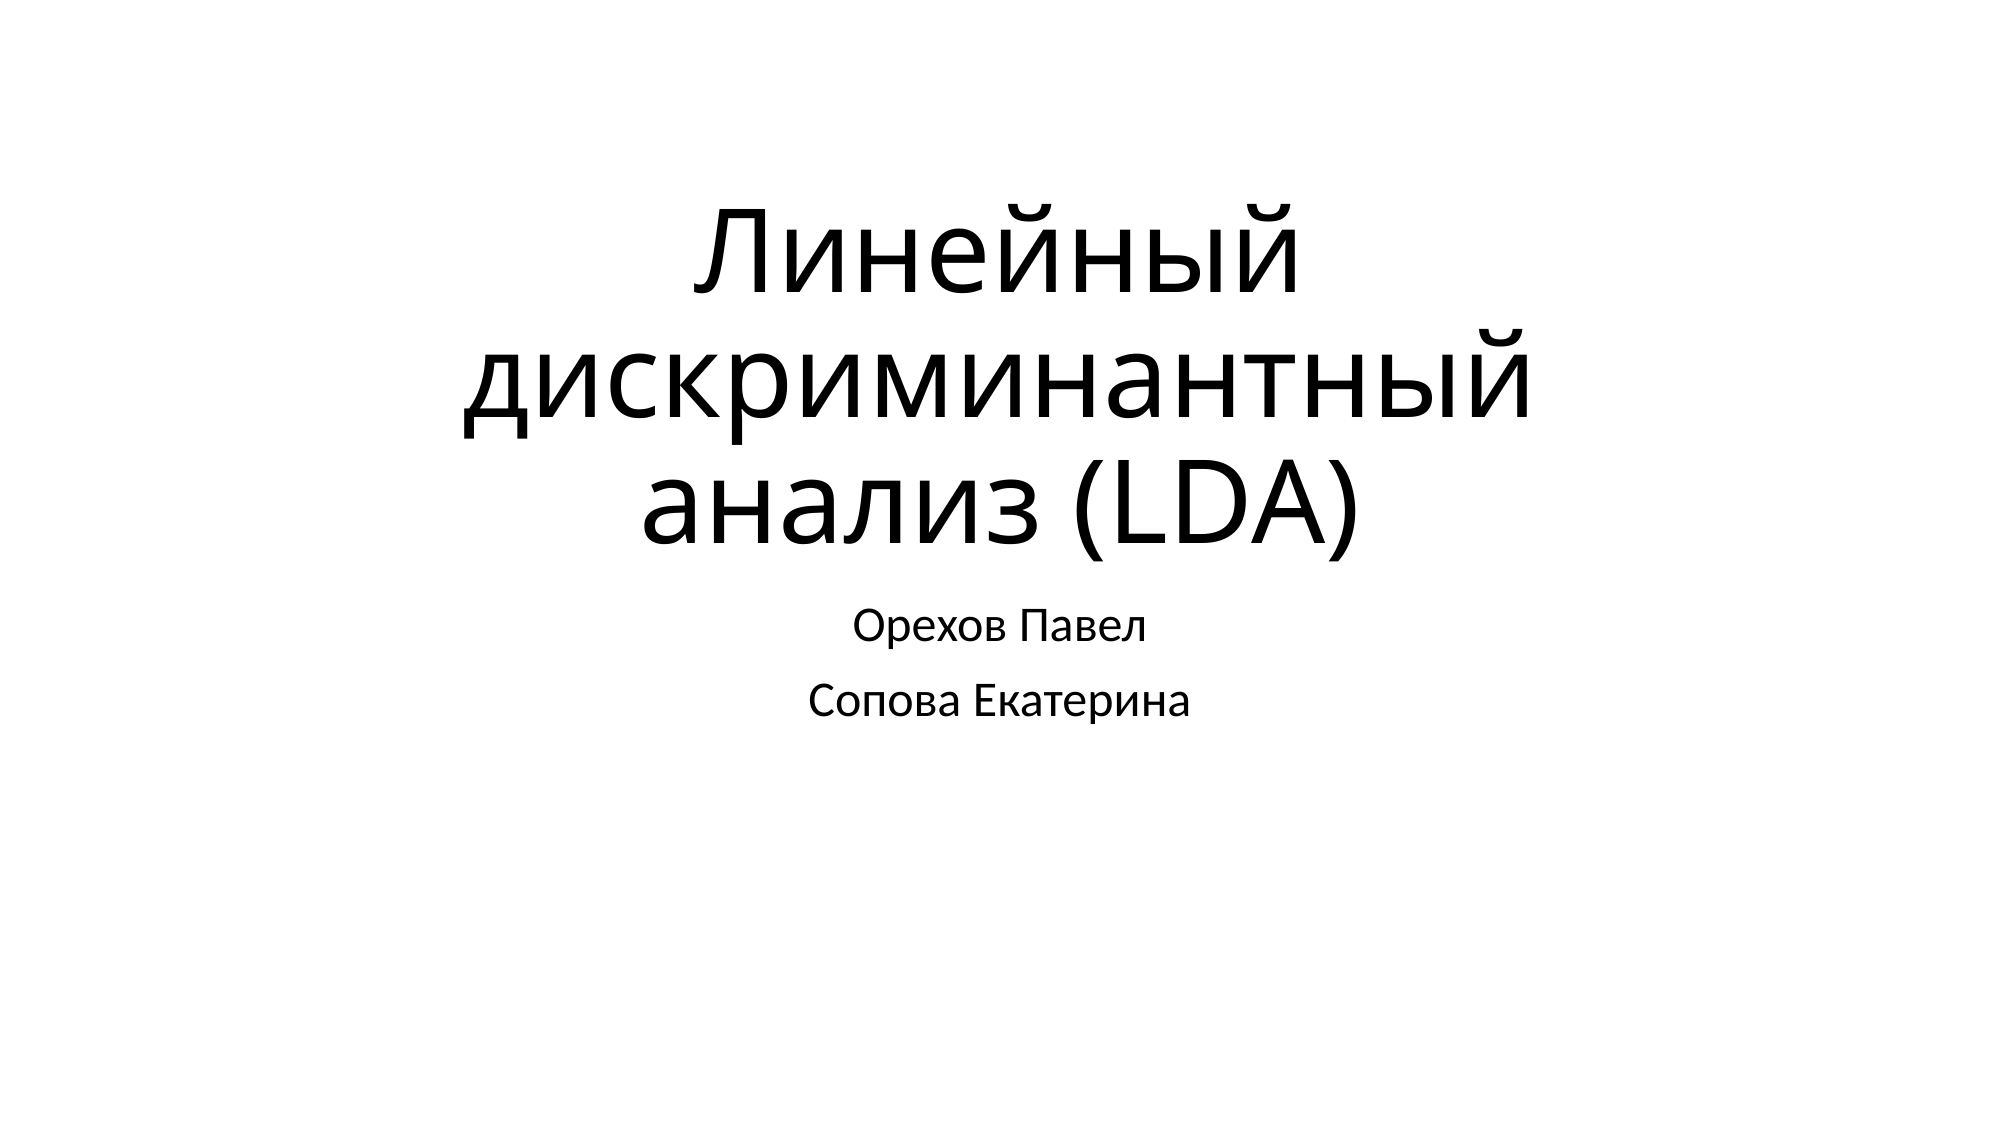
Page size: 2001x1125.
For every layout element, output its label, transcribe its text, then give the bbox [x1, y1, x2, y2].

subtitle Орехов Павел Сопова Екатерина [249, 590, 1750, 863]
title Линейный дискриминантный анализ (LDA) [249, 184, 1750, 576]
